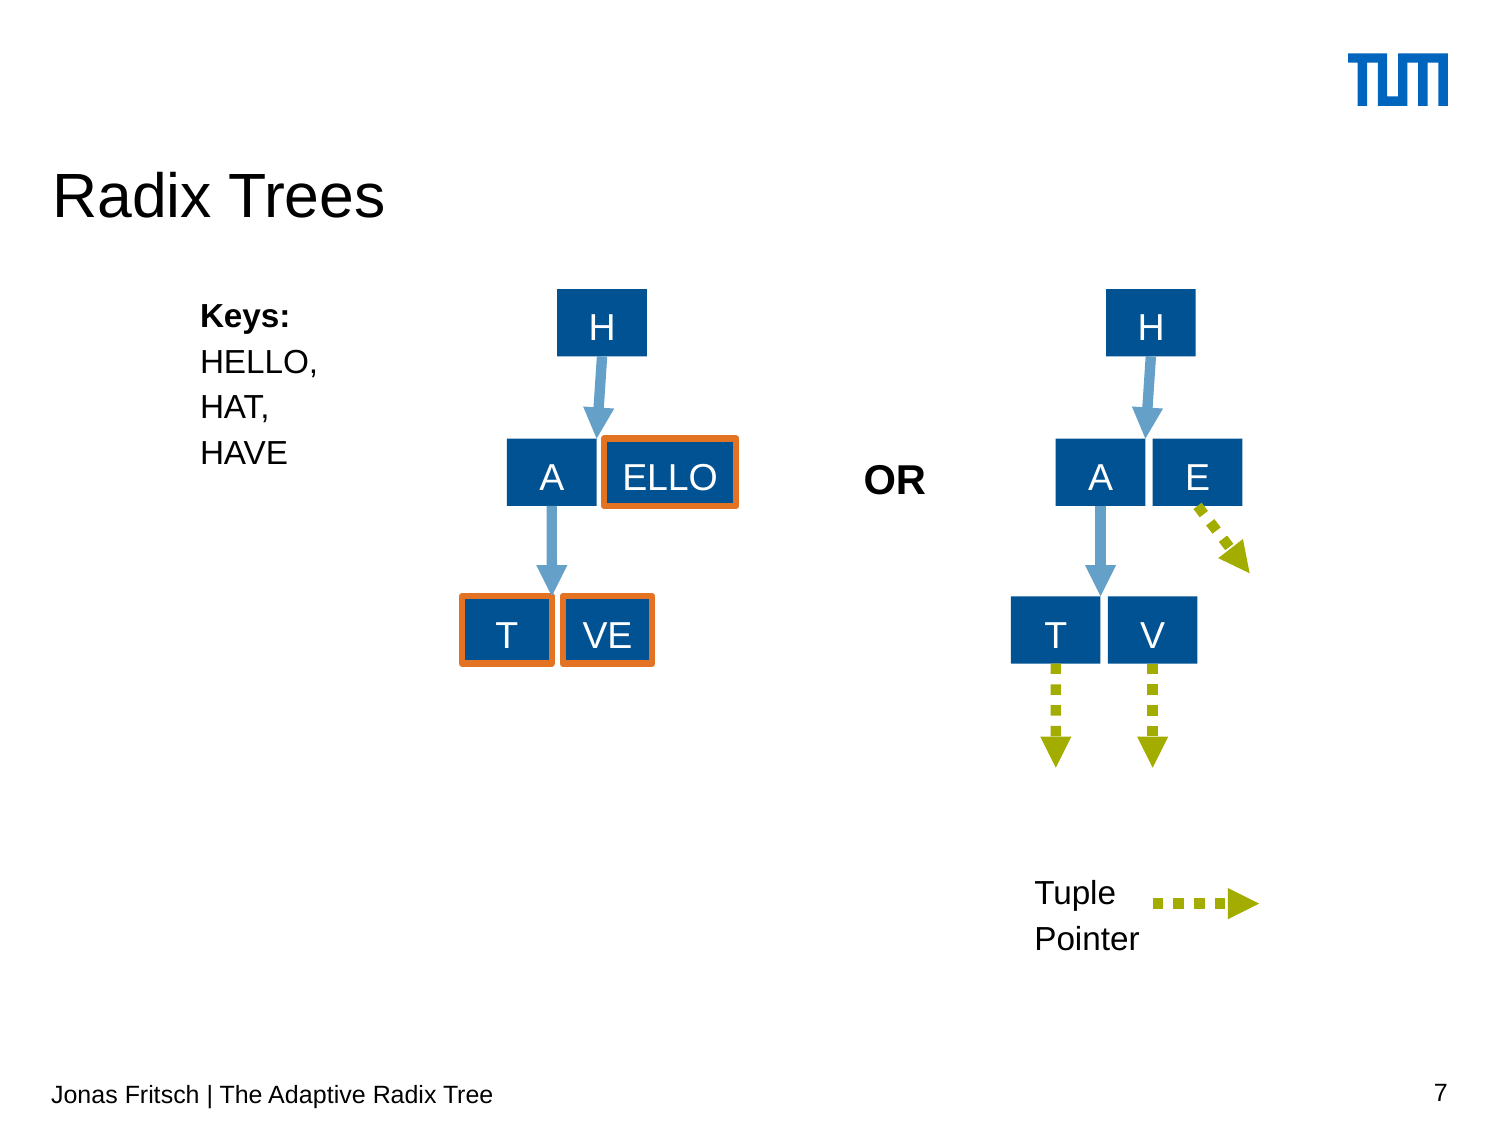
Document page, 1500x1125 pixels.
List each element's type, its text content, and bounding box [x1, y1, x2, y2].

text_box VE [561, 594, 654, 666]
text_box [1197, 505, 1250, 574]
text_box E [1151, 436, 1244, 508]
text_box H [555, 287, 649, 358]
text_box ELLO [602, 436, 738, 508]
text_box H [1104, 287, 1198, 358]
text_box T [460, 594, 554, 666]
slide_number 7 [1336, 1061, 1448, 1122]
title Radix Trees [52, 162, 1449, 231]
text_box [1145, 356, 1152, 439]
footer Jonas Fritsch | The Adaptive Radix Tree [51, 1061, 1336, 1125]
text_box A [1054, 436, 1147, 508]
text_box A [505, 436, 599, 508]
text_box V [1106, 594, 1200, 666]
text_box OR [863, 445, 929, 503]
text_box T [1009, 594, 1103, 666]
text_box Tuple Pointer [1034, 865, 1185, 957]
text_box Keys: HELLO, HAT, HAVE [199, 289, 364, 1060]
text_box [596, 356, 603, 439]
